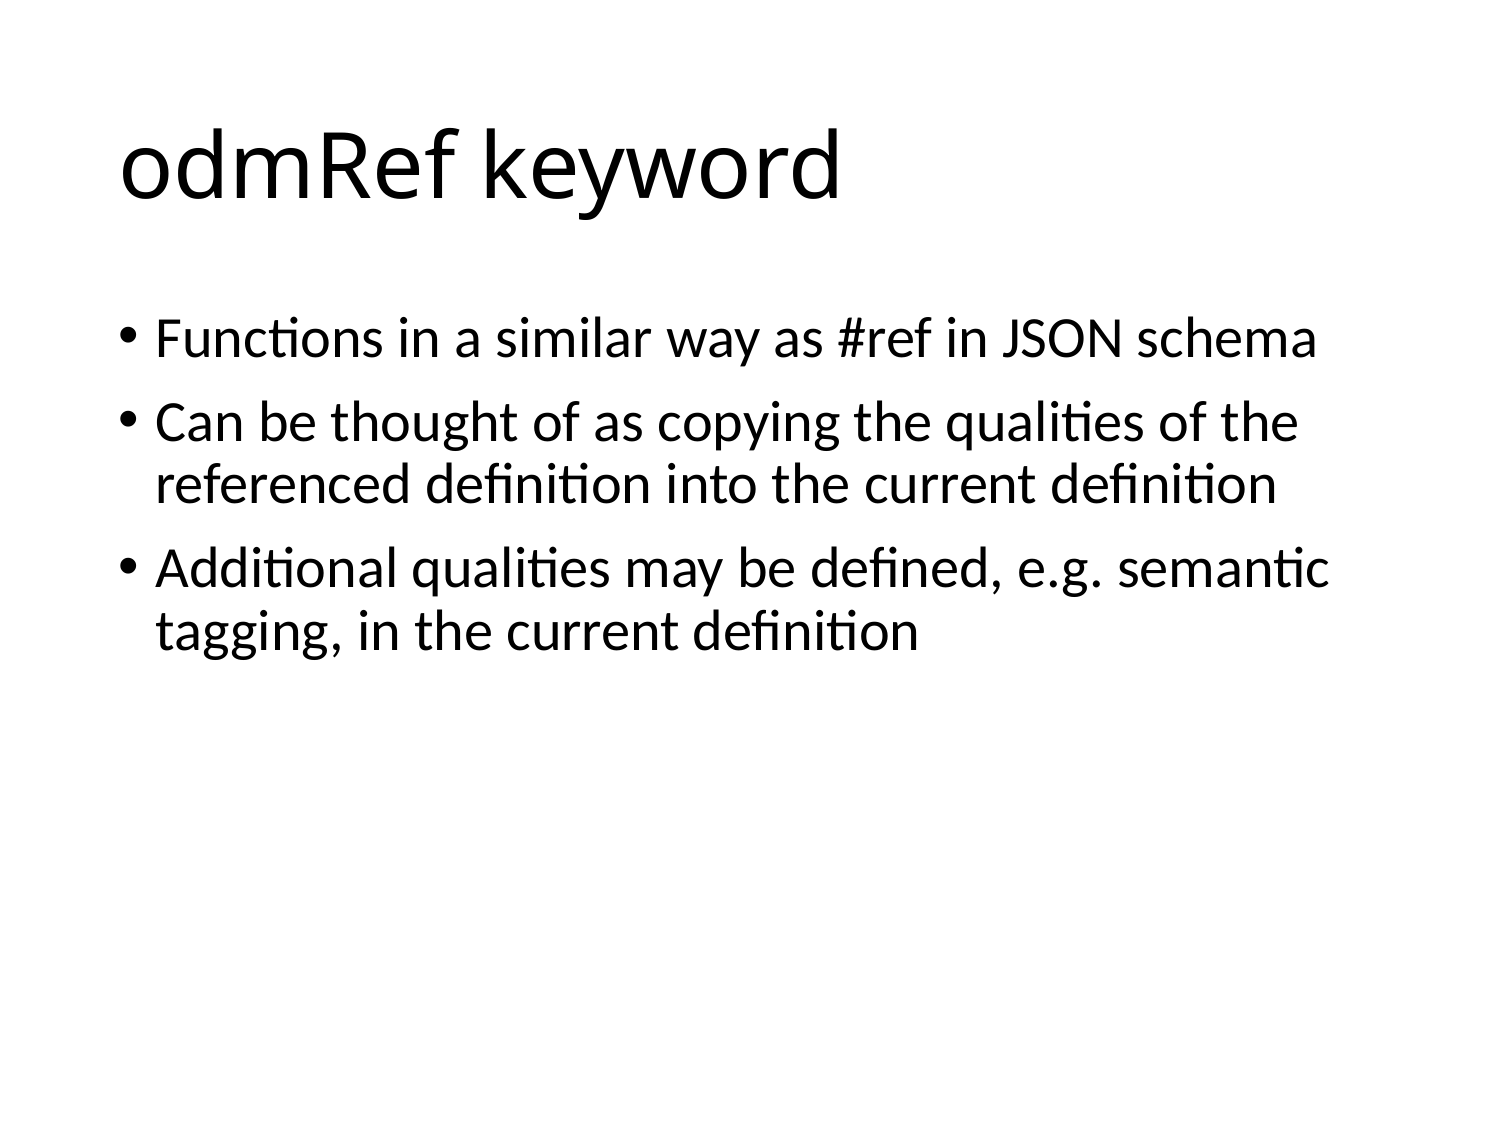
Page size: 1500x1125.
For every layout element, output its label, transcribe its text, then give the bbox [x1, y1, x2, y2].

title odmRef keyword [103, 59, 1397, 278]
list Functions in a similar way as #ref in JSON schema Can be thought of as copying the qualities of the referenced definition into the current definition Additional qualities may be defined, e.g. semantic tagging, in the current definition [103, 299, 1397, 1014]
